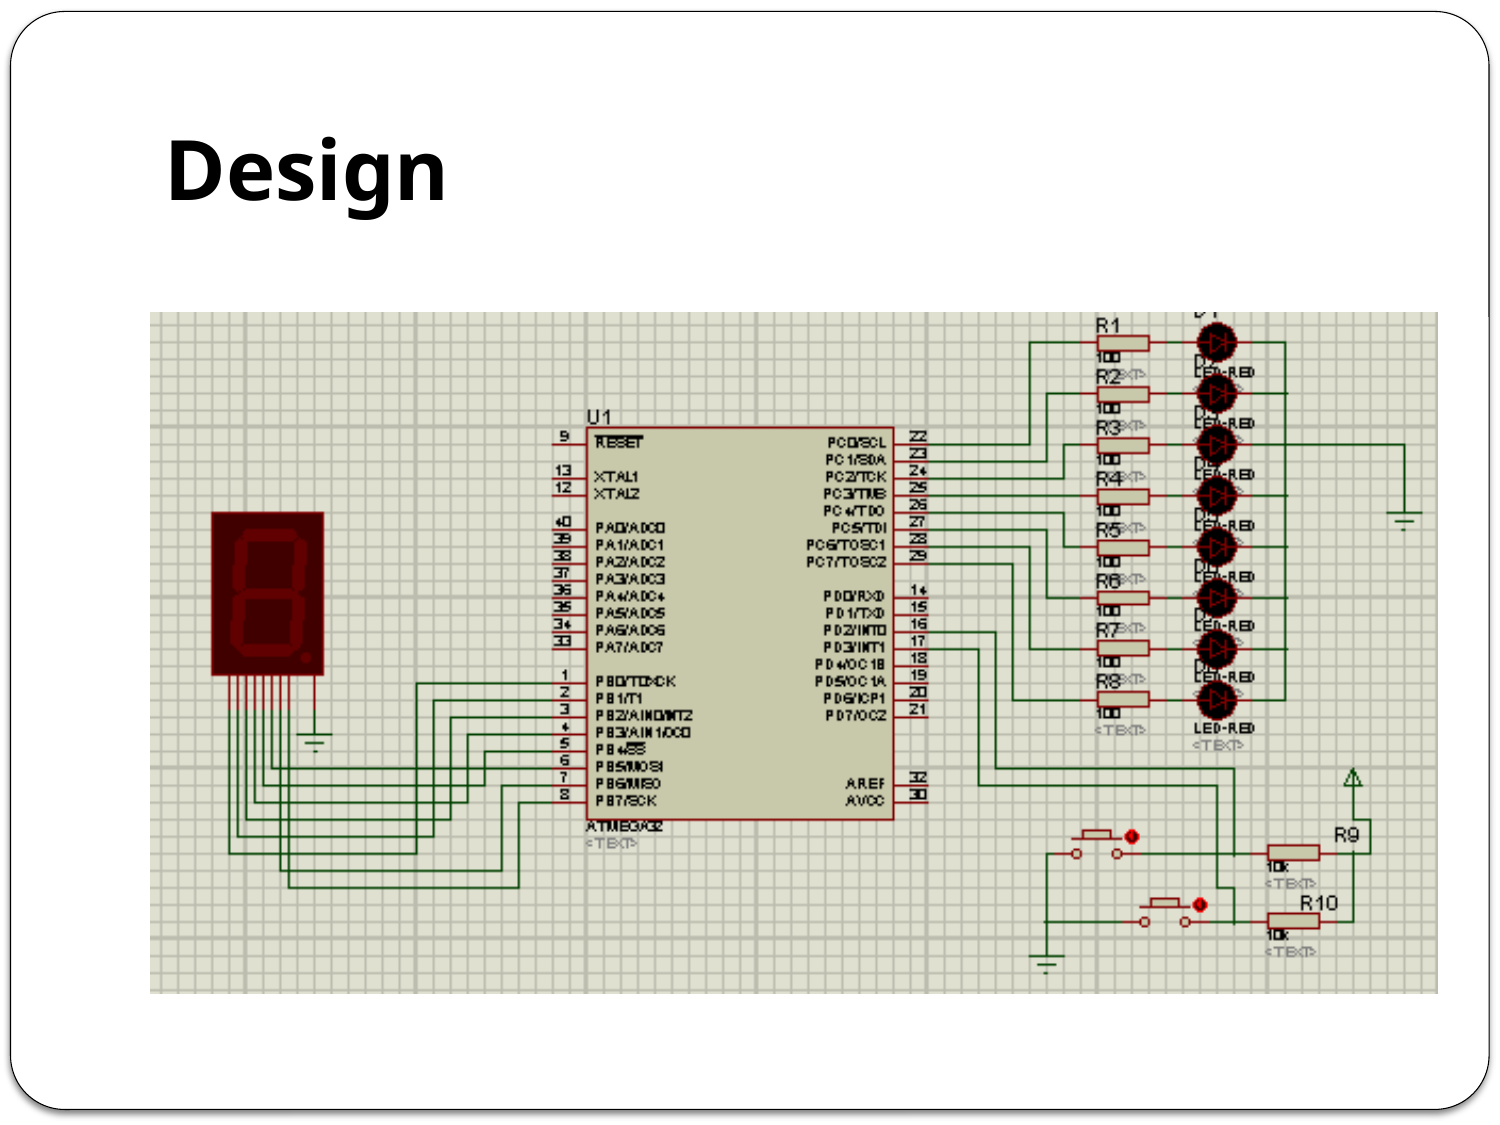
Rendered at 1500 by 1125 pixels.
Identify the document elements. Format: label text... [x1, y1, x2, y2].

title Design [150, 45, 1425, 233]
picture [149, 312, 1438, 994]
